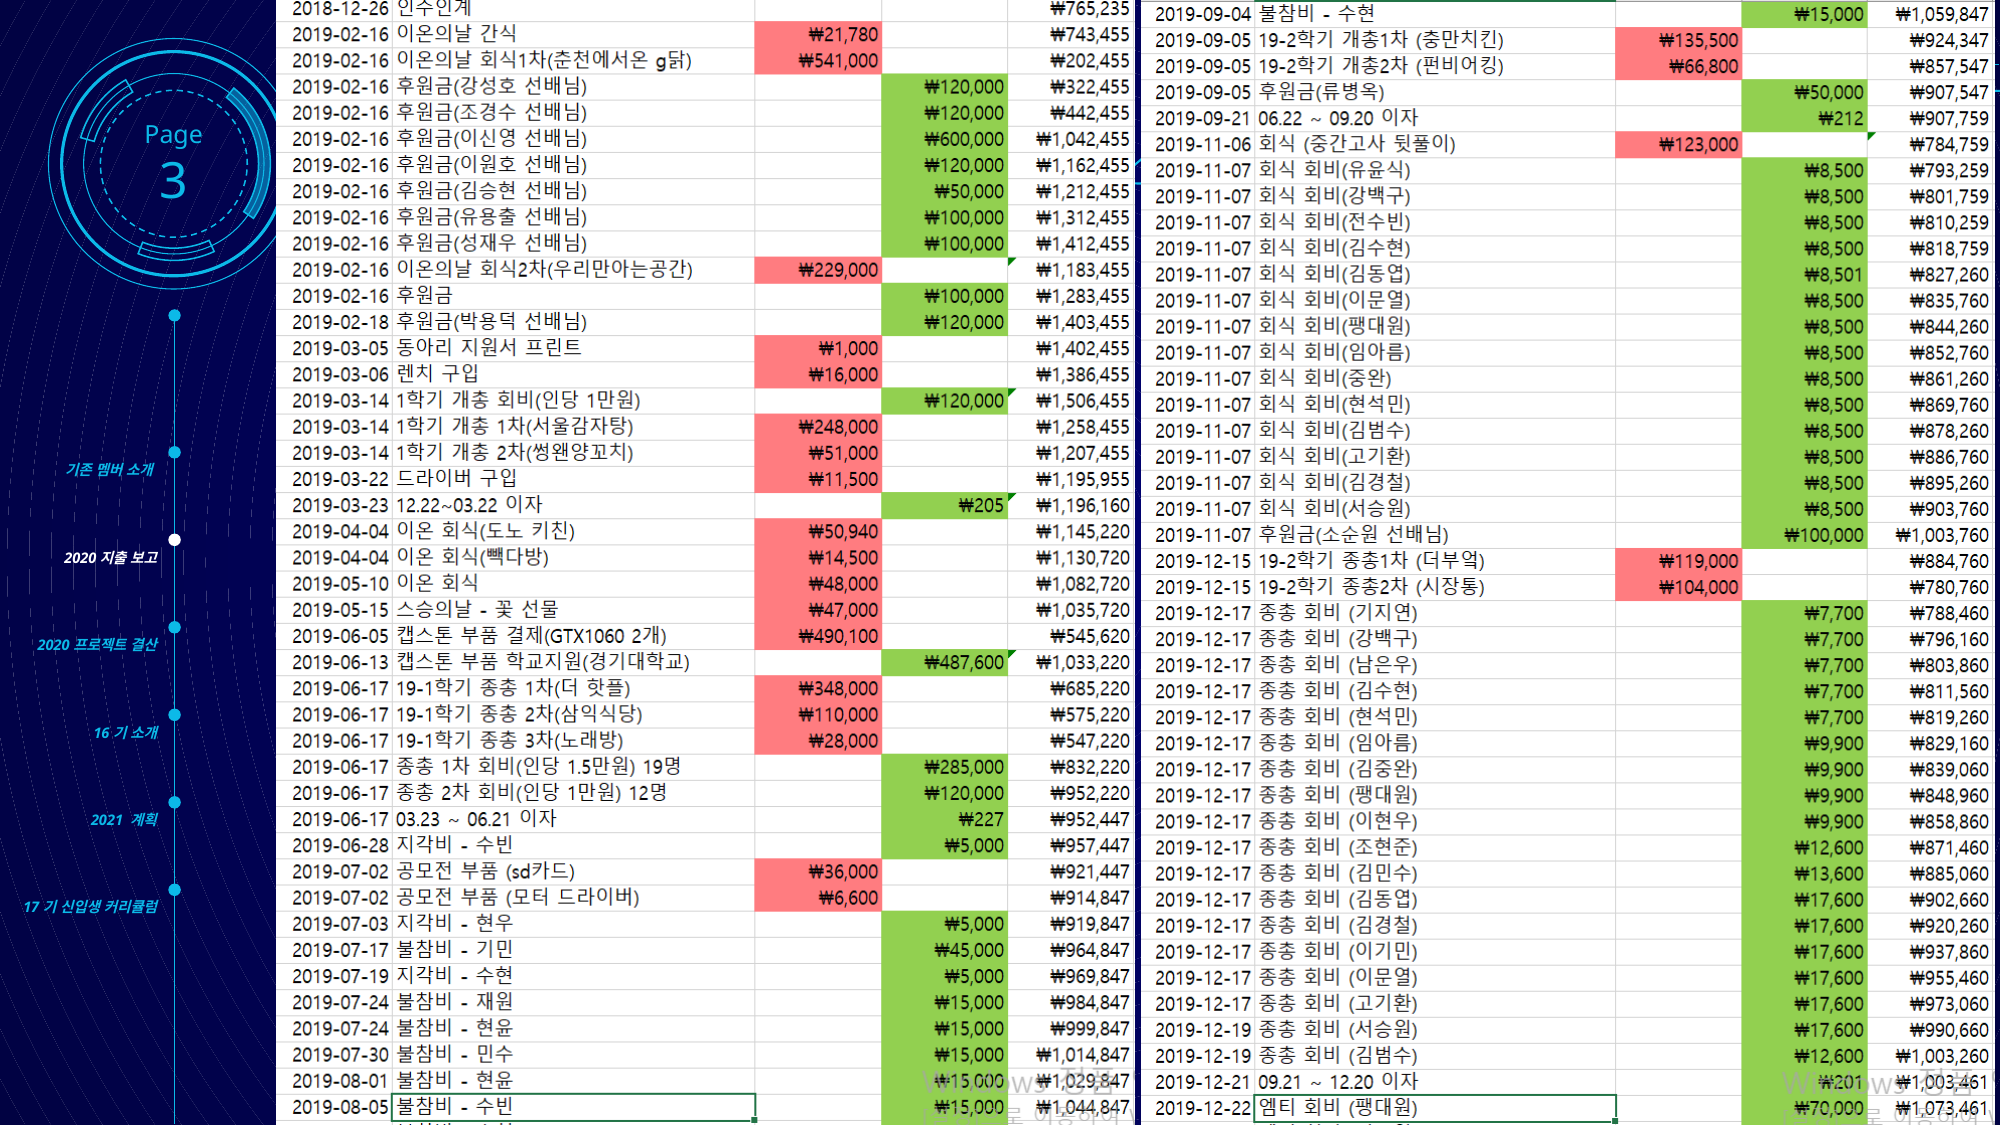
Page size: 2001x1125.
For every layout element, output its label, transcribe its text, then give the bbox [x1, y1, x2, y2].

text_box [172, 794, 182, 810]
picture [276, 0, 1135, 1125]
picture [1141, 0, 1995, 1125]
text_box 기존 멤버 소개 2020지출 보고 2020프로젝트 결산 16기 소개 2021 계획 17기 신입생 커리큘럼 [0, 384, 172, 719]
text_box [1135, 128, 1141, 166]
text_box 기존 멤버 소개 2020지출 보고 2020프로젝트 결산 16기 소개 2021 계획 17기 신입생 커리큘럼 [0, 720, 172, 924]
text_box [172, 532, 182, 548]
text_box [1135, 162, 1141, 185]
text_box [172, 444, 182, 460]
text_box [172, 882, 182, 898]
text_box 2019 지출 보고 [1135, 46, 1141, 128]
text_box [48, 38, 276, 289]
text_box [172, 619, 182, 635]
text_box [172, 707, 182, 719]
